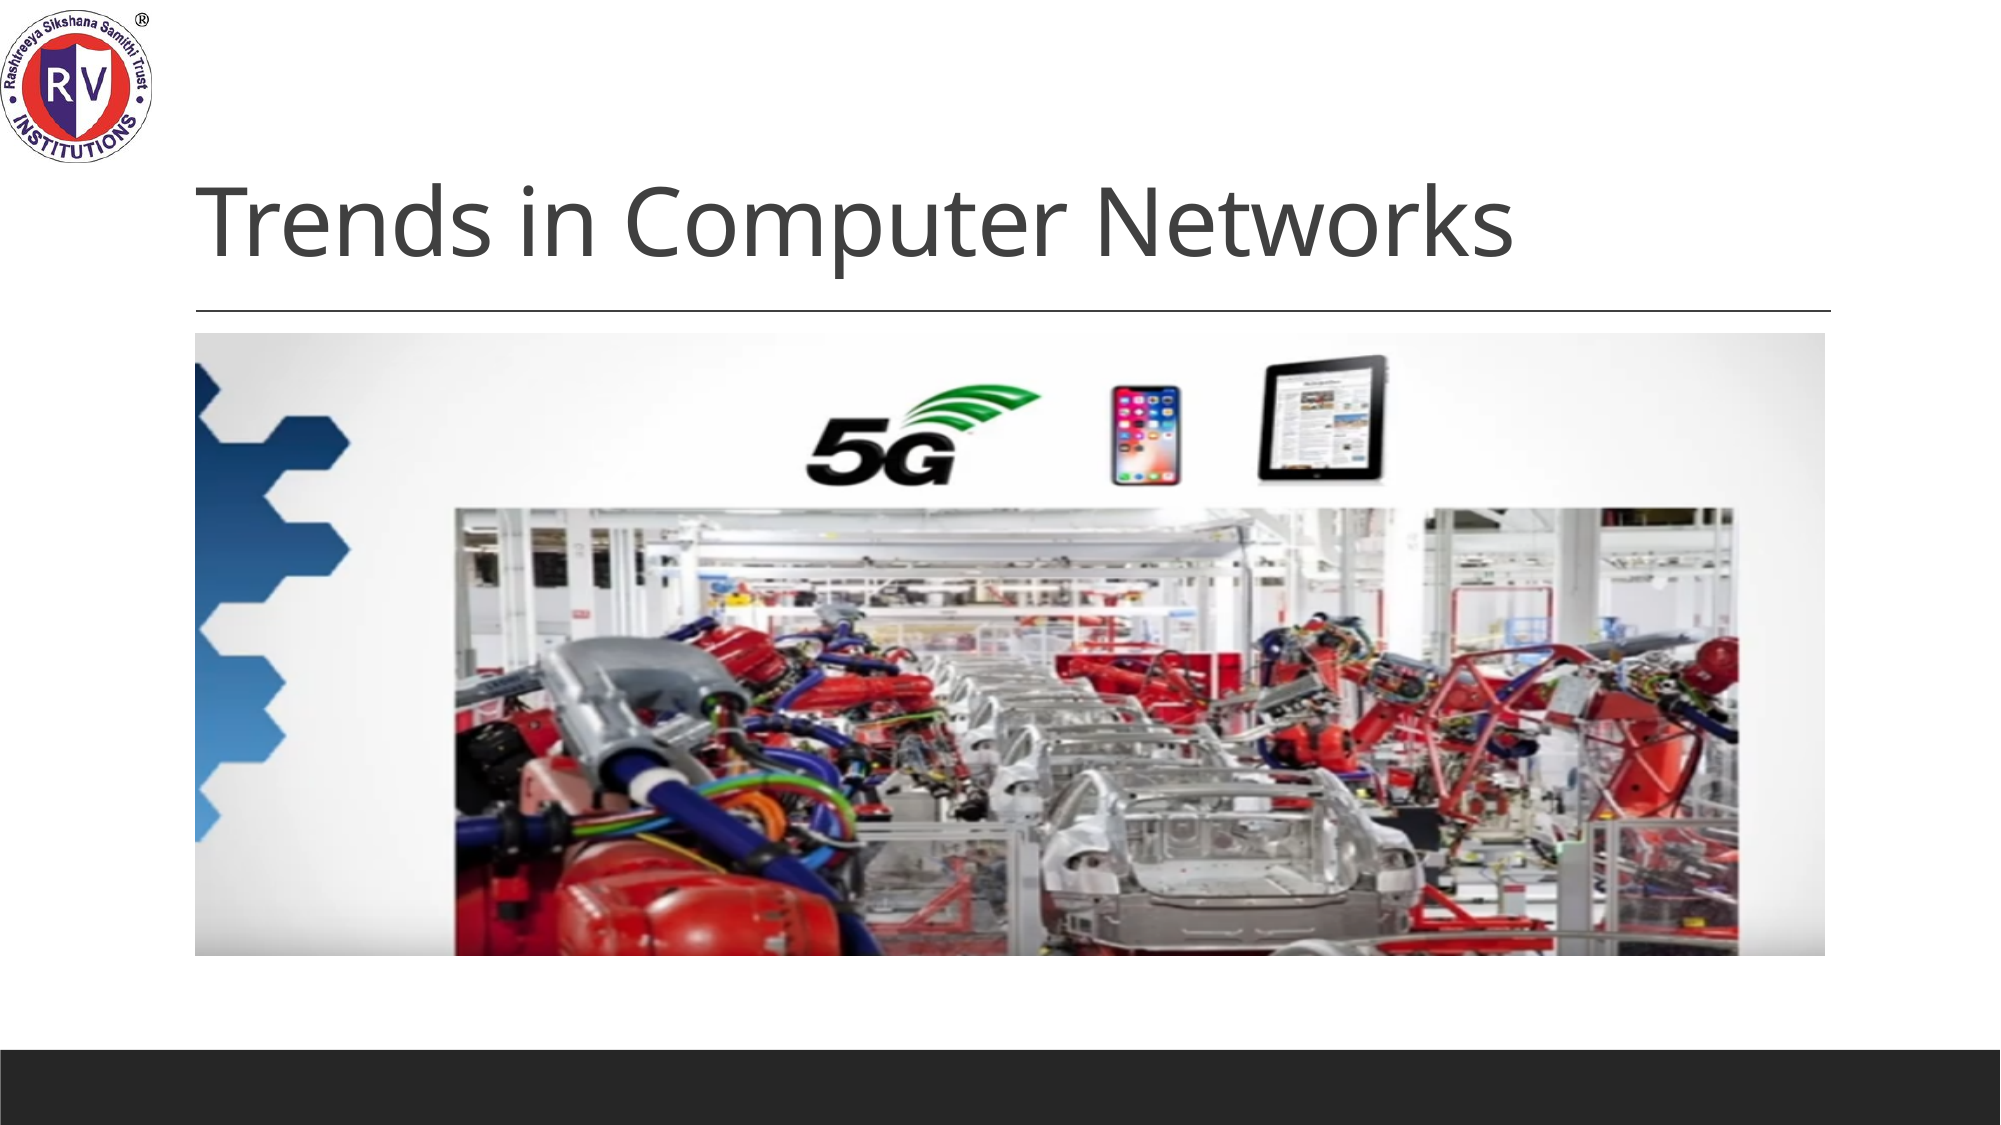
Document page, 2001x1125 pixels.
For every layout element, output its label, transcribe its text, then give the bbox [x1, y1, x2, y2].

title Trends in Computer Networks [180, 47, 1830, 285]
picture [0, 10, 153, 164]
picture [195, 332, 1826, 956]
